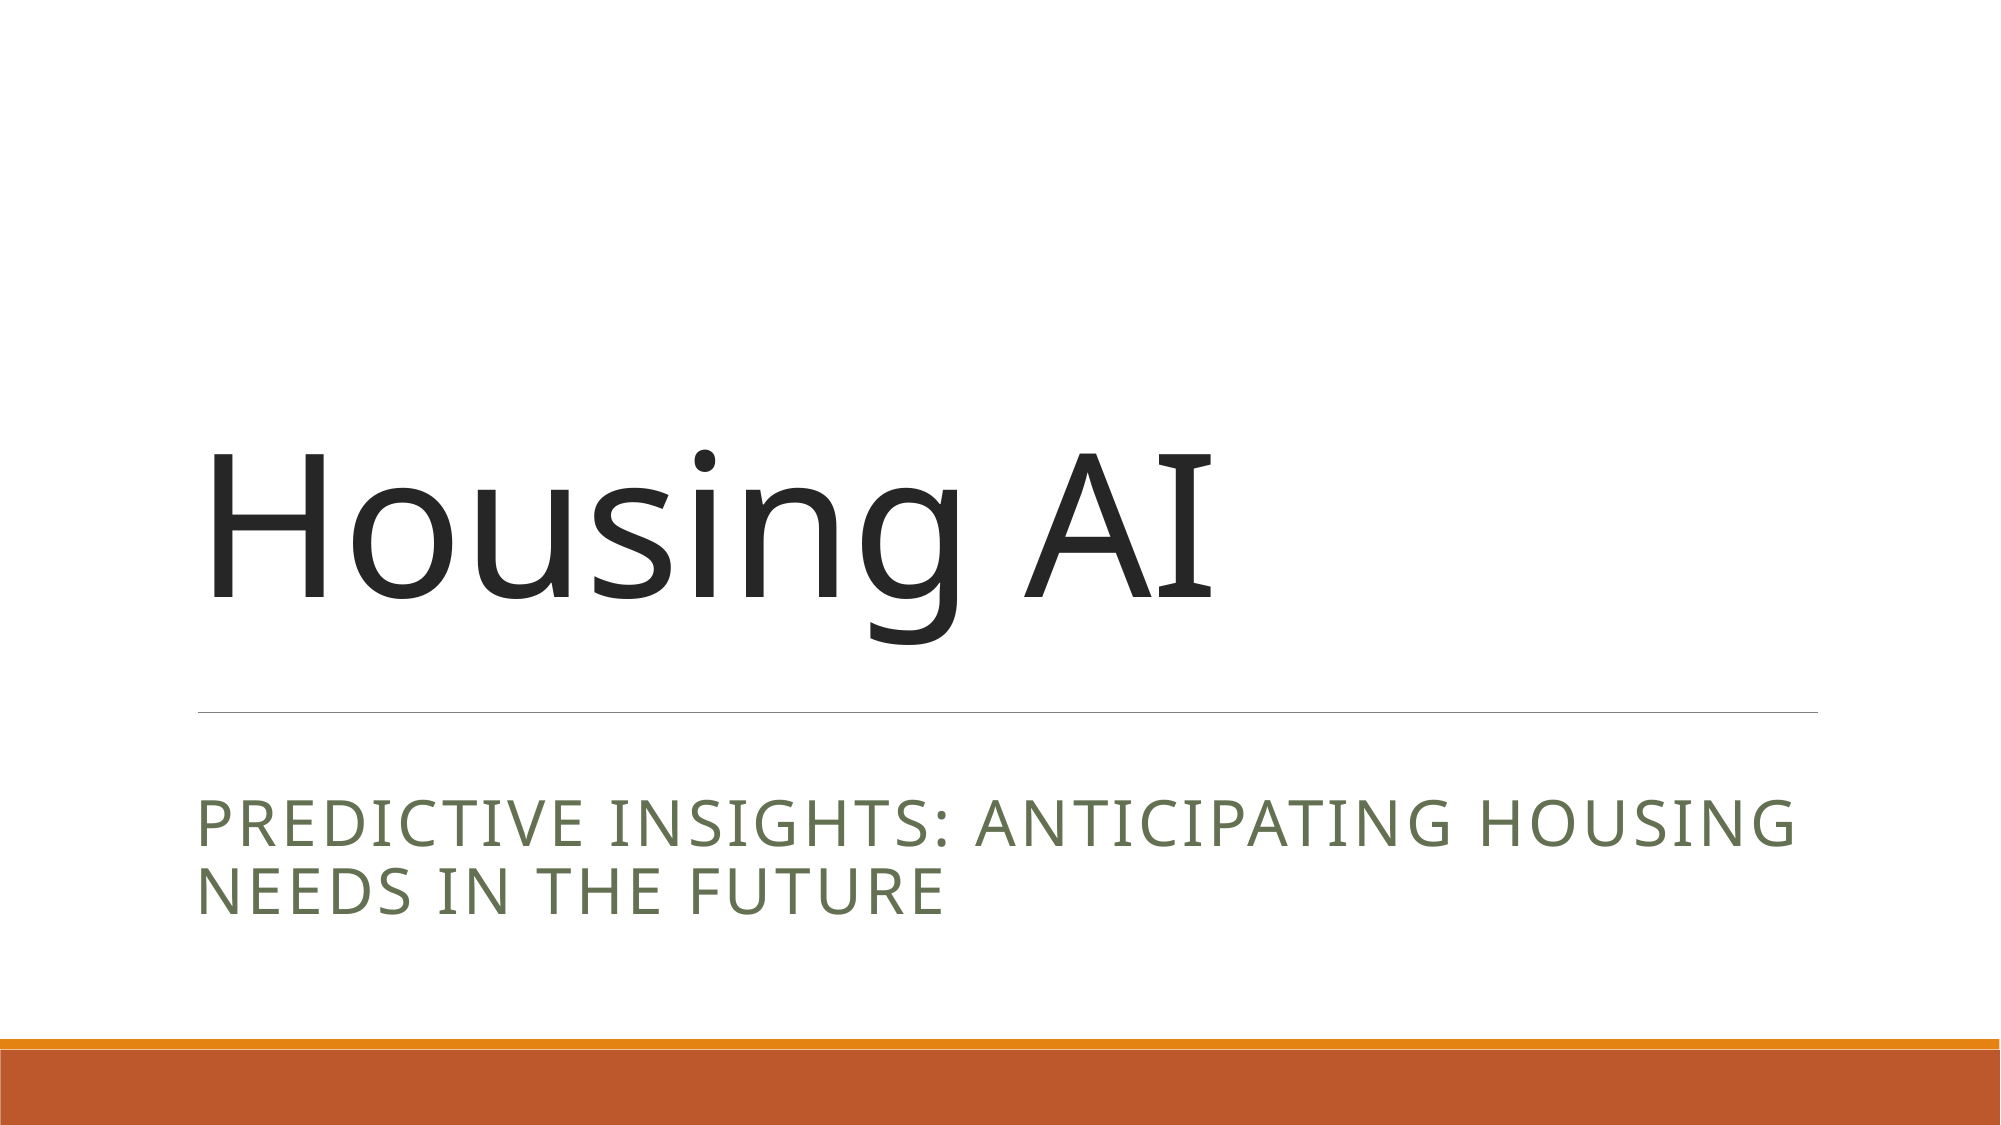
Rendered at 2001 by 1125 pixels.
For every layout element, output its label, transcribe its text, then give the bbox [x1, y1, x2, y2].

subtitle Predictive Insights: Anticipating Housing Needs in the Future [180, 730, 1831, 938]
title Housing AI [180, 206, 1830, 646]
